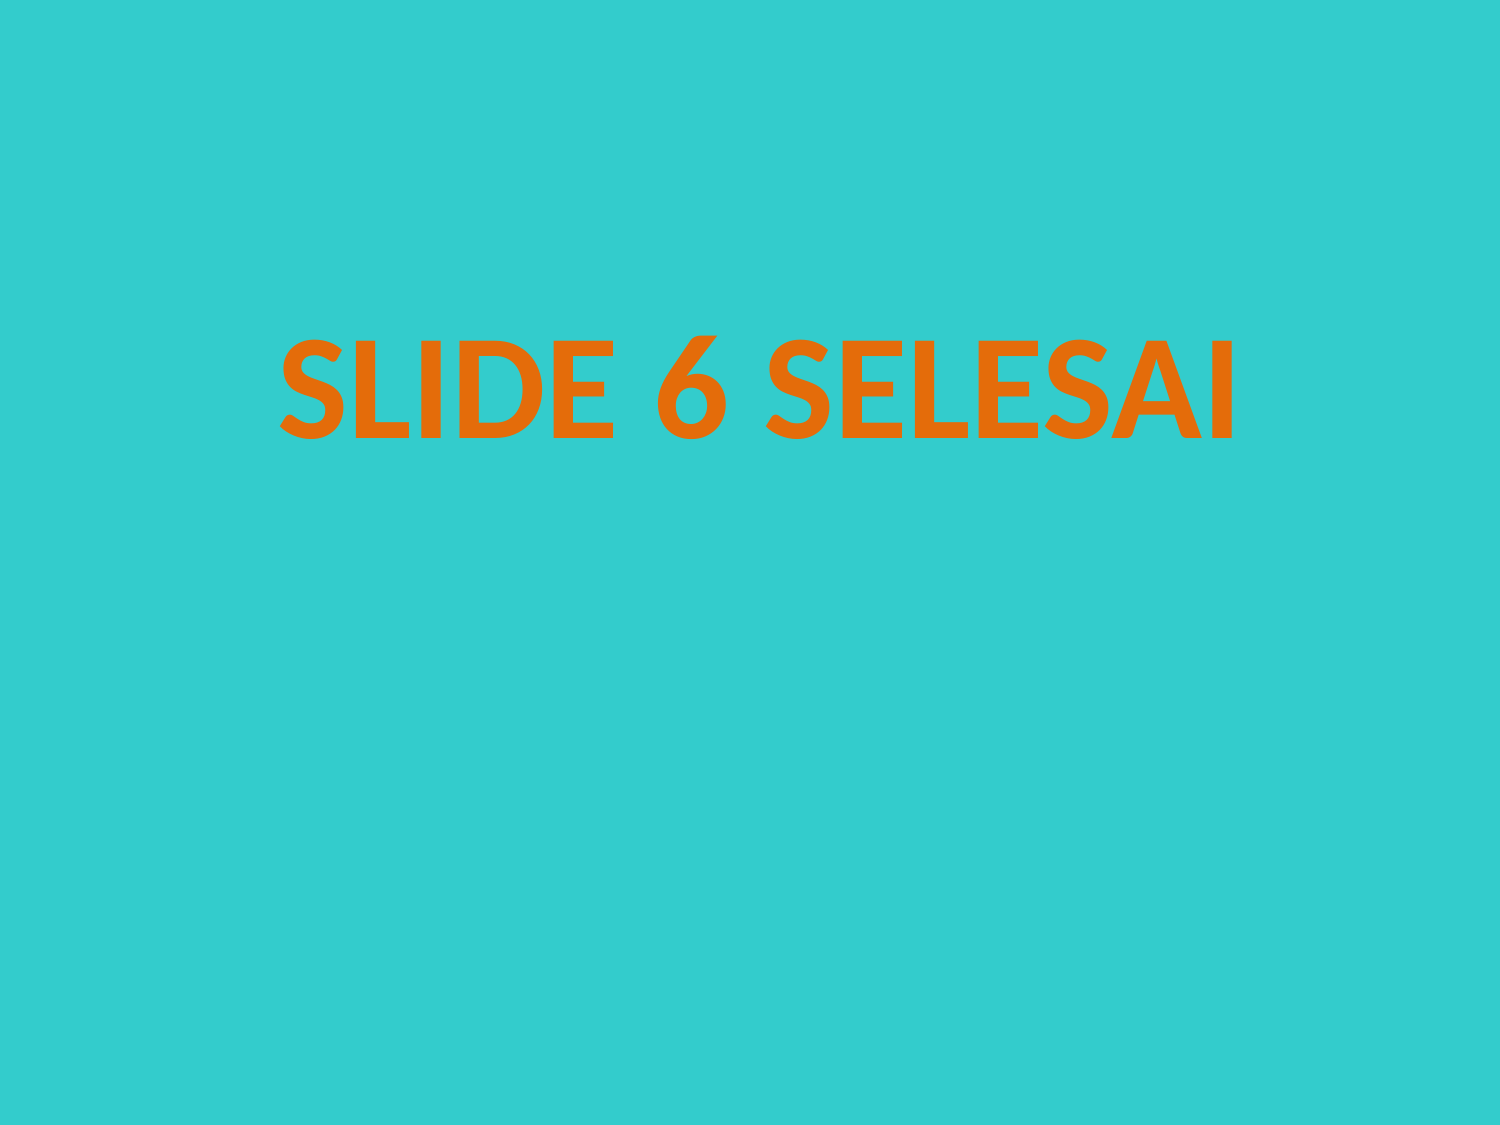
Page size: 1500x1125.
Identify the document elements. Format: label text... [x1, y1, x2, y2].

text_box SLIDE 6 SELESAI [262, 281, 1259, 477]
